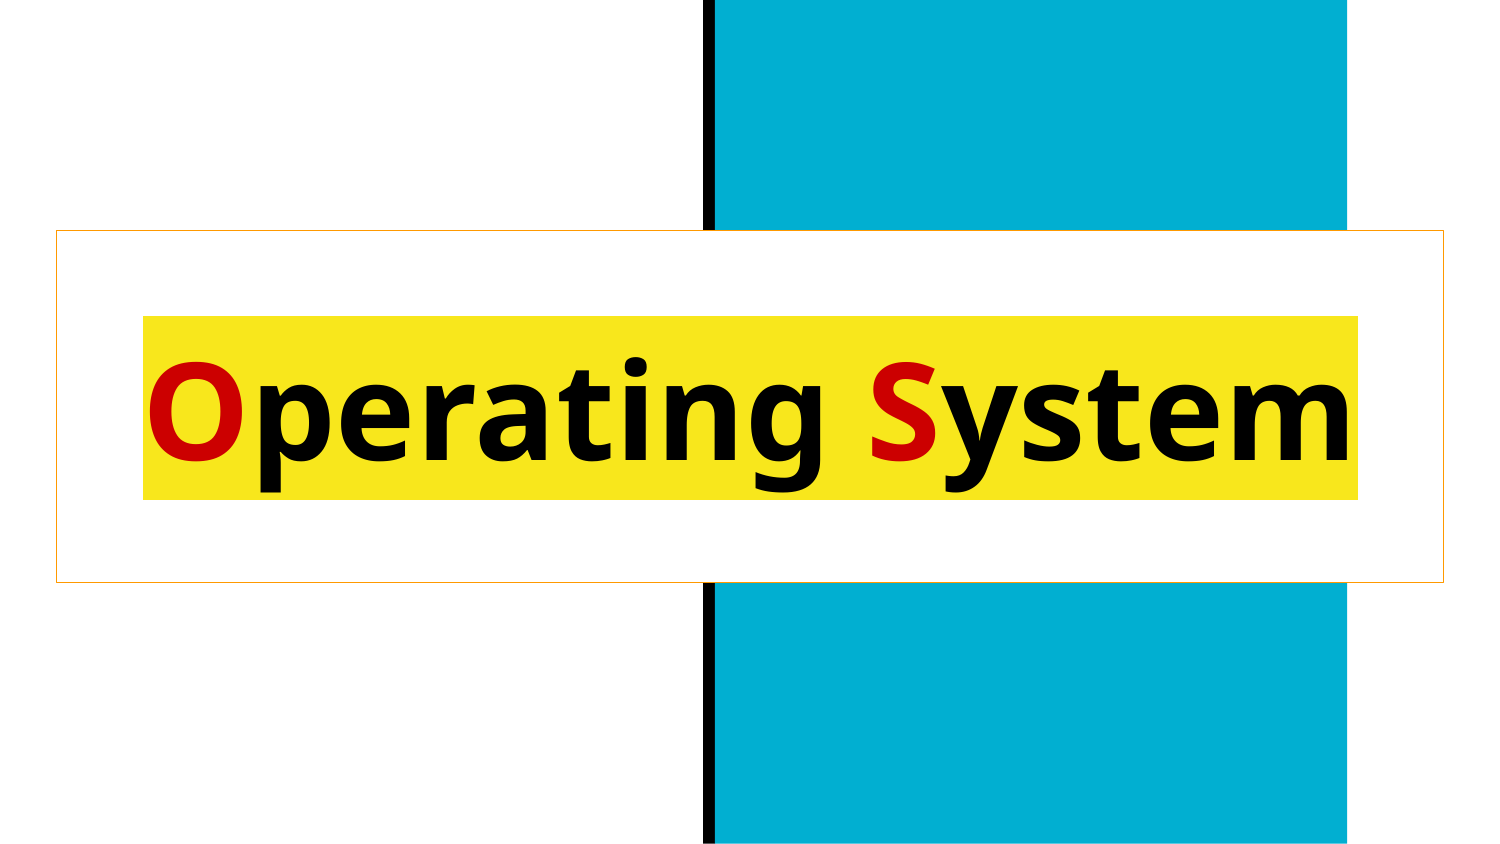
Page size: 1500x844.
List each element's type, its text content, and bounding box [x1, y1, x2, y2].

title Operating System [56, 230, 1444, 583]
